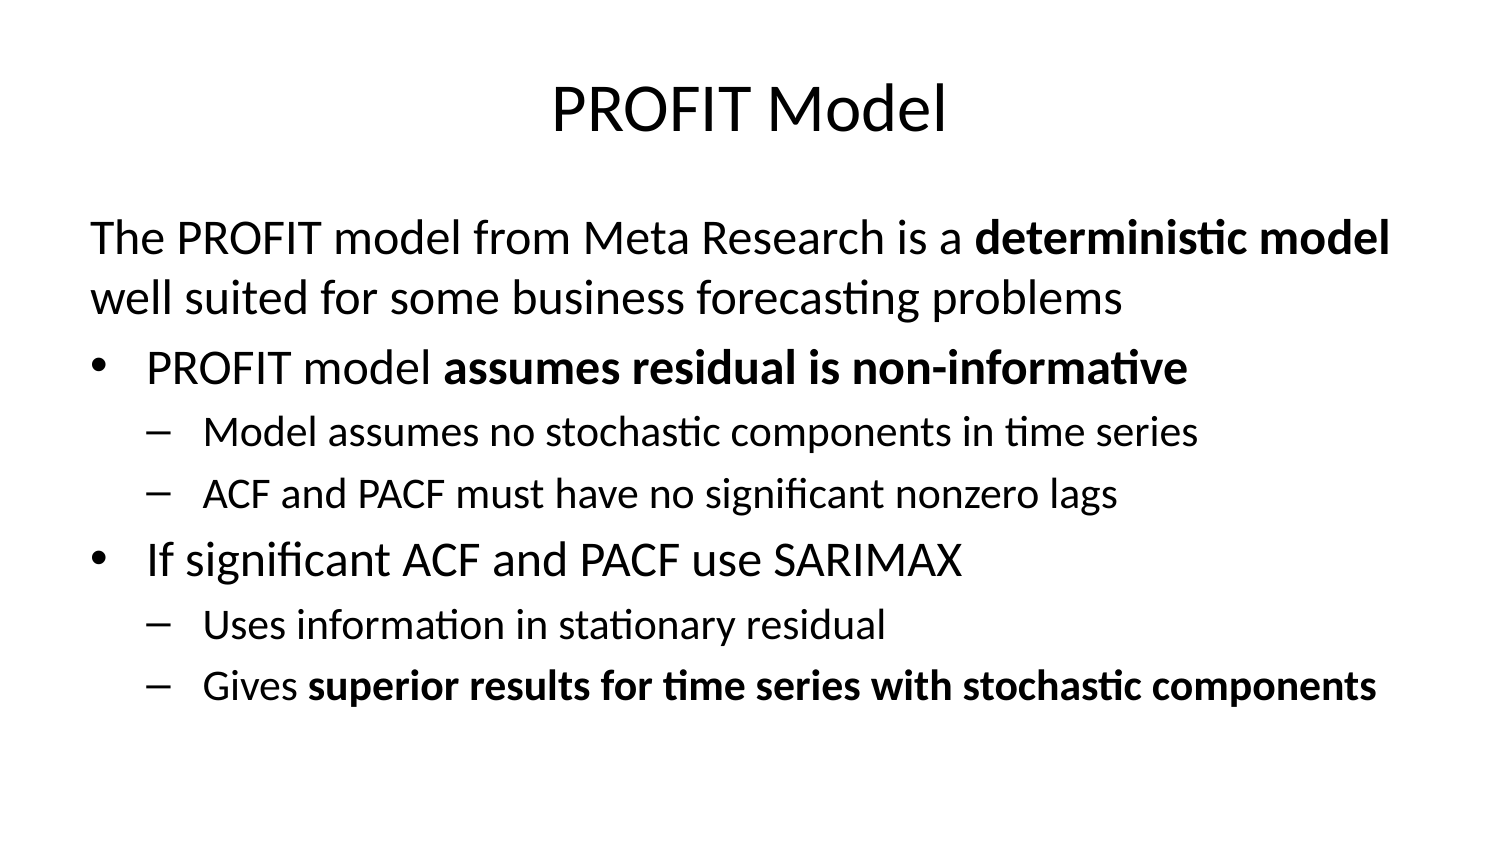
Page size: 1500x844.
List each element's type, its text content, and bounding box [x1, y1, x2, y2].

title PROFIT Model [75, 33, 1425, 175]
list The PROFIT model from Meta Research is a deterministic model well suited for some business forecasting problems PROFIT model assumes residual is non-informative Model assumes no stochastic components in time series ACF and PACF must have no significant nonzero lags If significant ACF and PACF use SARIMAX Uses information in stationary residual Gives superior results for time series with stochastic components [75, 196, 1425, 754]
